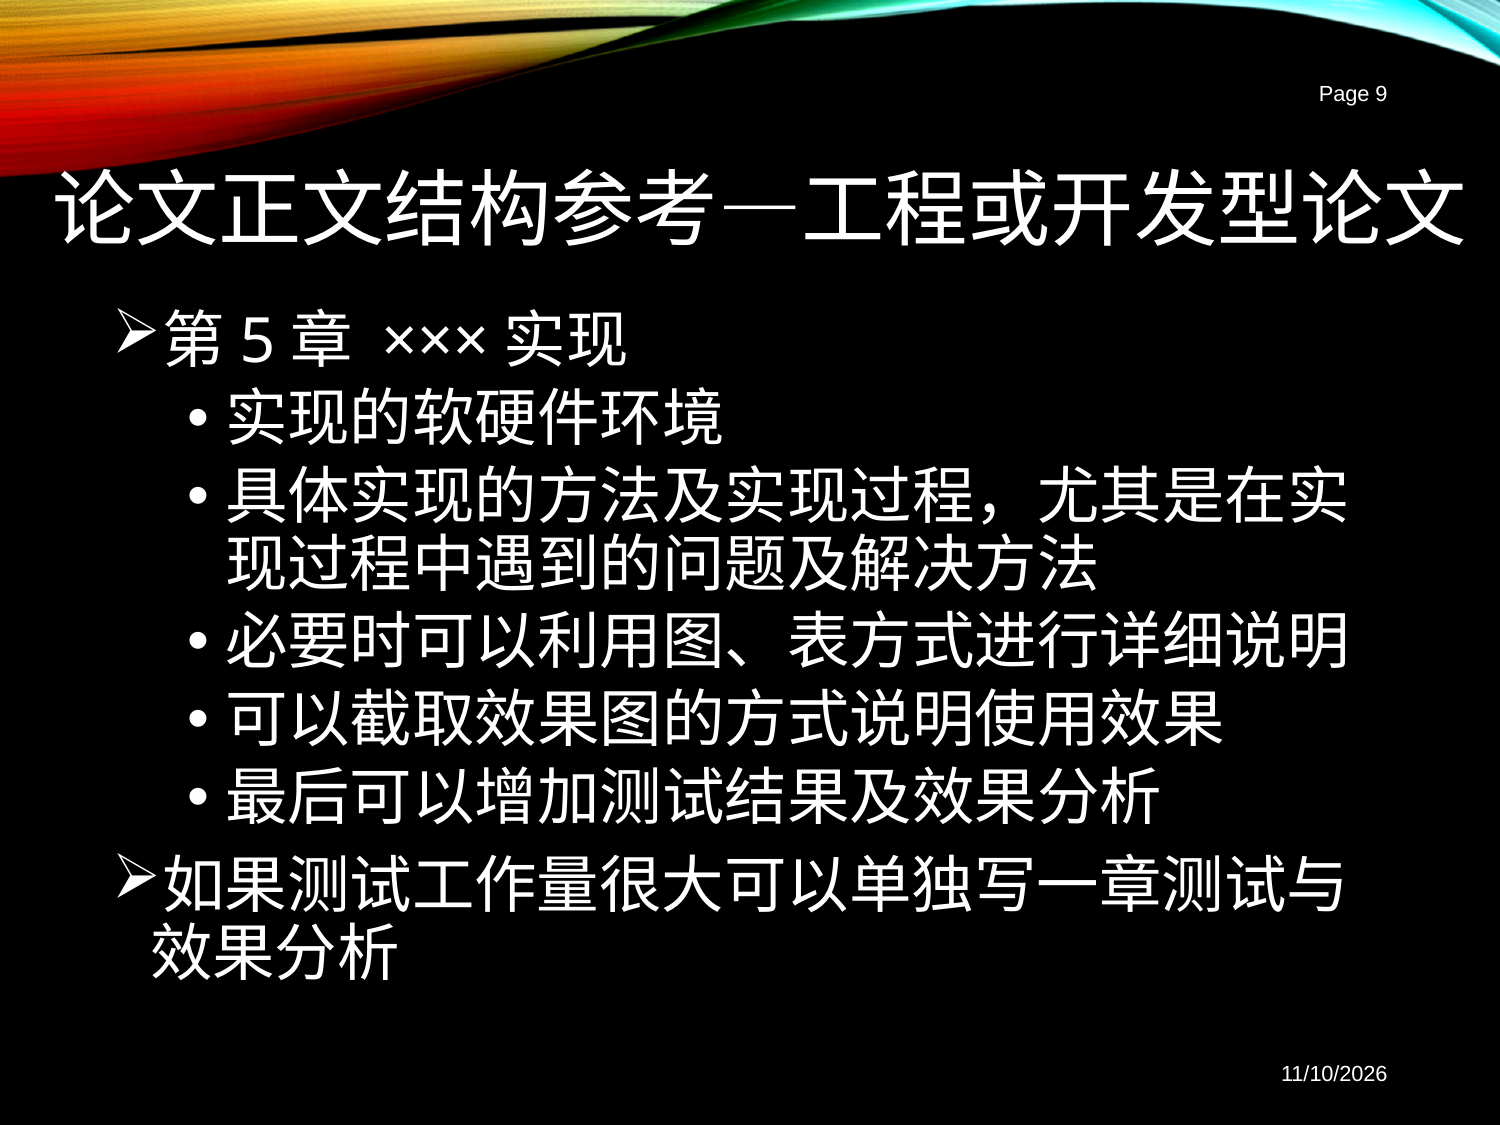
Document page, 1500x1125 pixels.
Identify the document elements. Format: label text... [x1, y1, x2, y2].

title 论文正文结构参考—工程或开发型论文 [17, 124, 1483, 302]
list 第5章 ×××实现 实现的软硬件环境 具体实现的方法及实现过程，尤其是在实现过程中遇到的问题及解决方法 必要时可以利用图、表方式进行详细说明 可以截取效果图的方式说明使用效果 最后可以增加测试结果及效果分析 如果测试工作量很大可以单独写一章测试与效果分析 [97, 302, 1403, 1028]
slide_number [1051, 1042, 1403, 1103]
slide_number Page 9 [1078, 62, 1403, 123]
picture [0, 0, 1500, 178]
